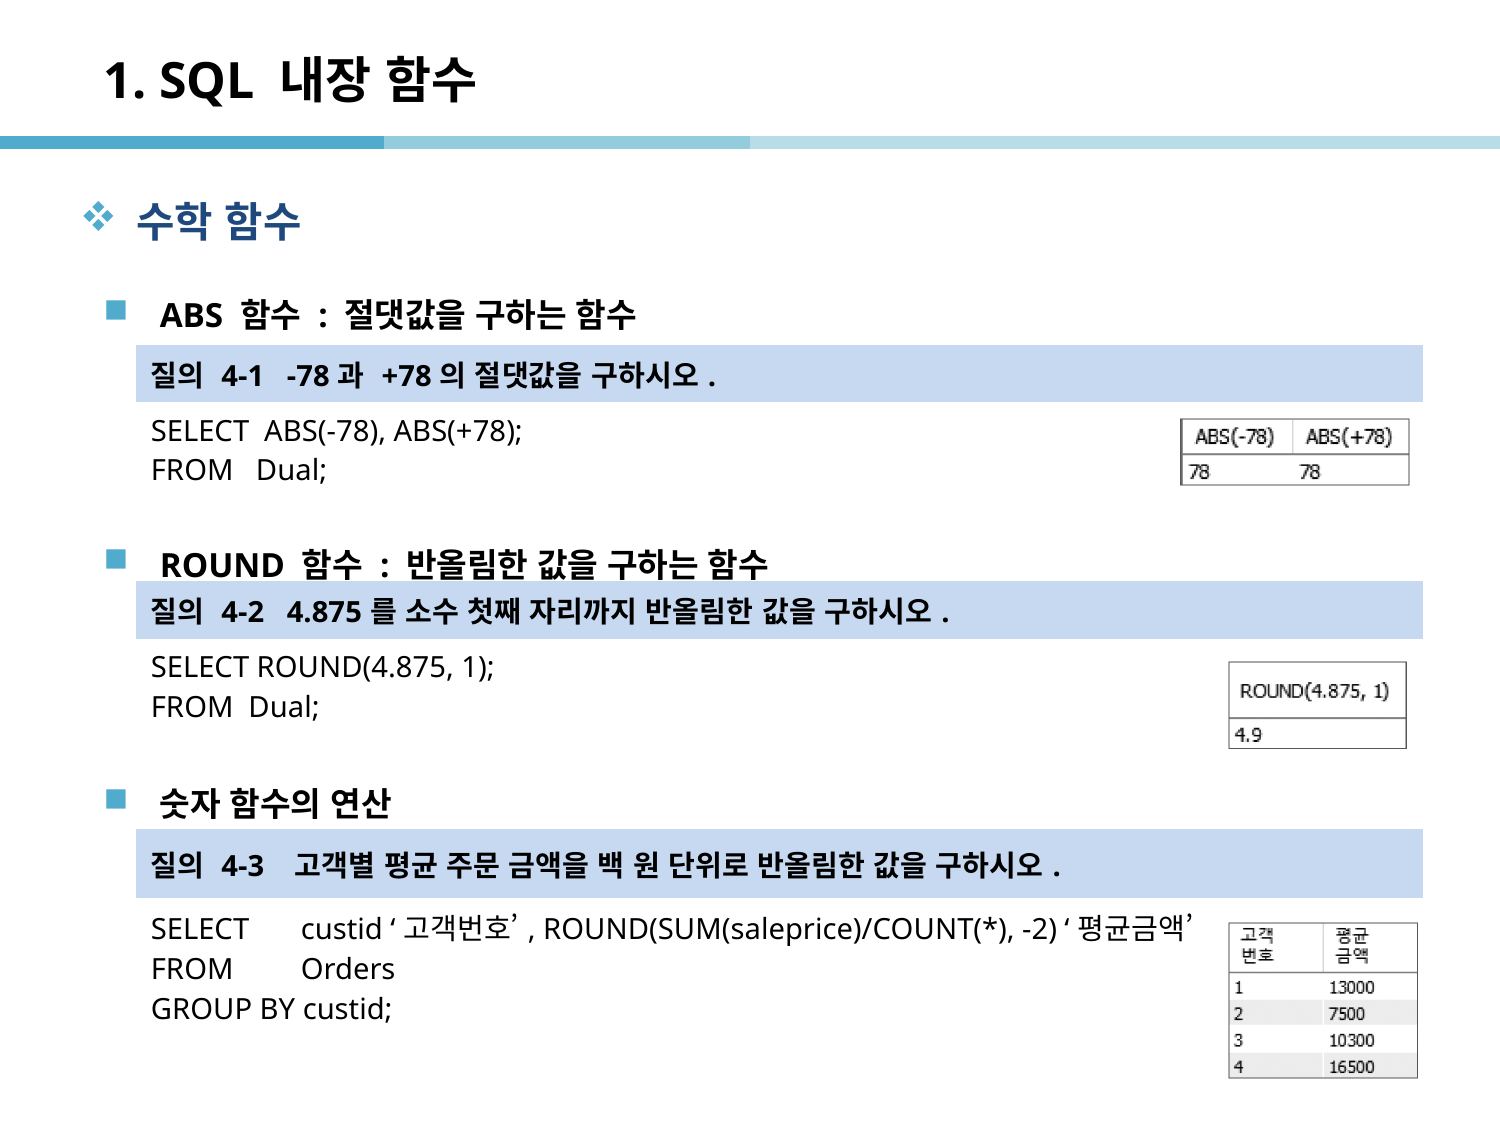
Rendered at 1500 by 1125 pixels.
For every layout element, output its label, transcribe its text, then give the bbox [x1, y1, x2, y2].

picture [1174, 411, 1416, 492]
picture [1222, 916, 1424, 1084]
table_cell SELECT ABS(-78), ABS(+78); FROM Dual; [136, 402, 1423, 497]
table_header 질의 4-2 4.875를 소수 첫째 자리까지 반올림한 값을 구하시오. [136, 581, 1423, 639]
list ABS 함수 : 절댓값을 구하는 함수 ROUND 함수 : 반올림한 값을 구하는 함수 숫자 함수의 연산 [88, 266, 1412, 1095]
table_cell SELECT custid ‘고객번호’, ROUND(SUM(saleprice)/COUNT(*), -2) ‘평균금액’ FROM Orders GROUP BY custid; [136, 898, 1423, 1035]
text_box 수학 함수 [64, 177, 1388, 265]
table_header 질의 4-1 -78과 +78의 절댓값을 구하시오. [136, 345, 1423, 402]
title 1. SQL 내장 함수 [88, 32, 1330, 124]
picture [1222, 656, 1411, 754]
table_header 질의 4-3 고객별 평균 주문 금액을 백 원 단위로 반올림한 값을 구하시오. [136, 829, 1423, 898]
table_cell SELECT ROUND(4.875, 1); FROM Dual; [136, 639, 1423, 733]
